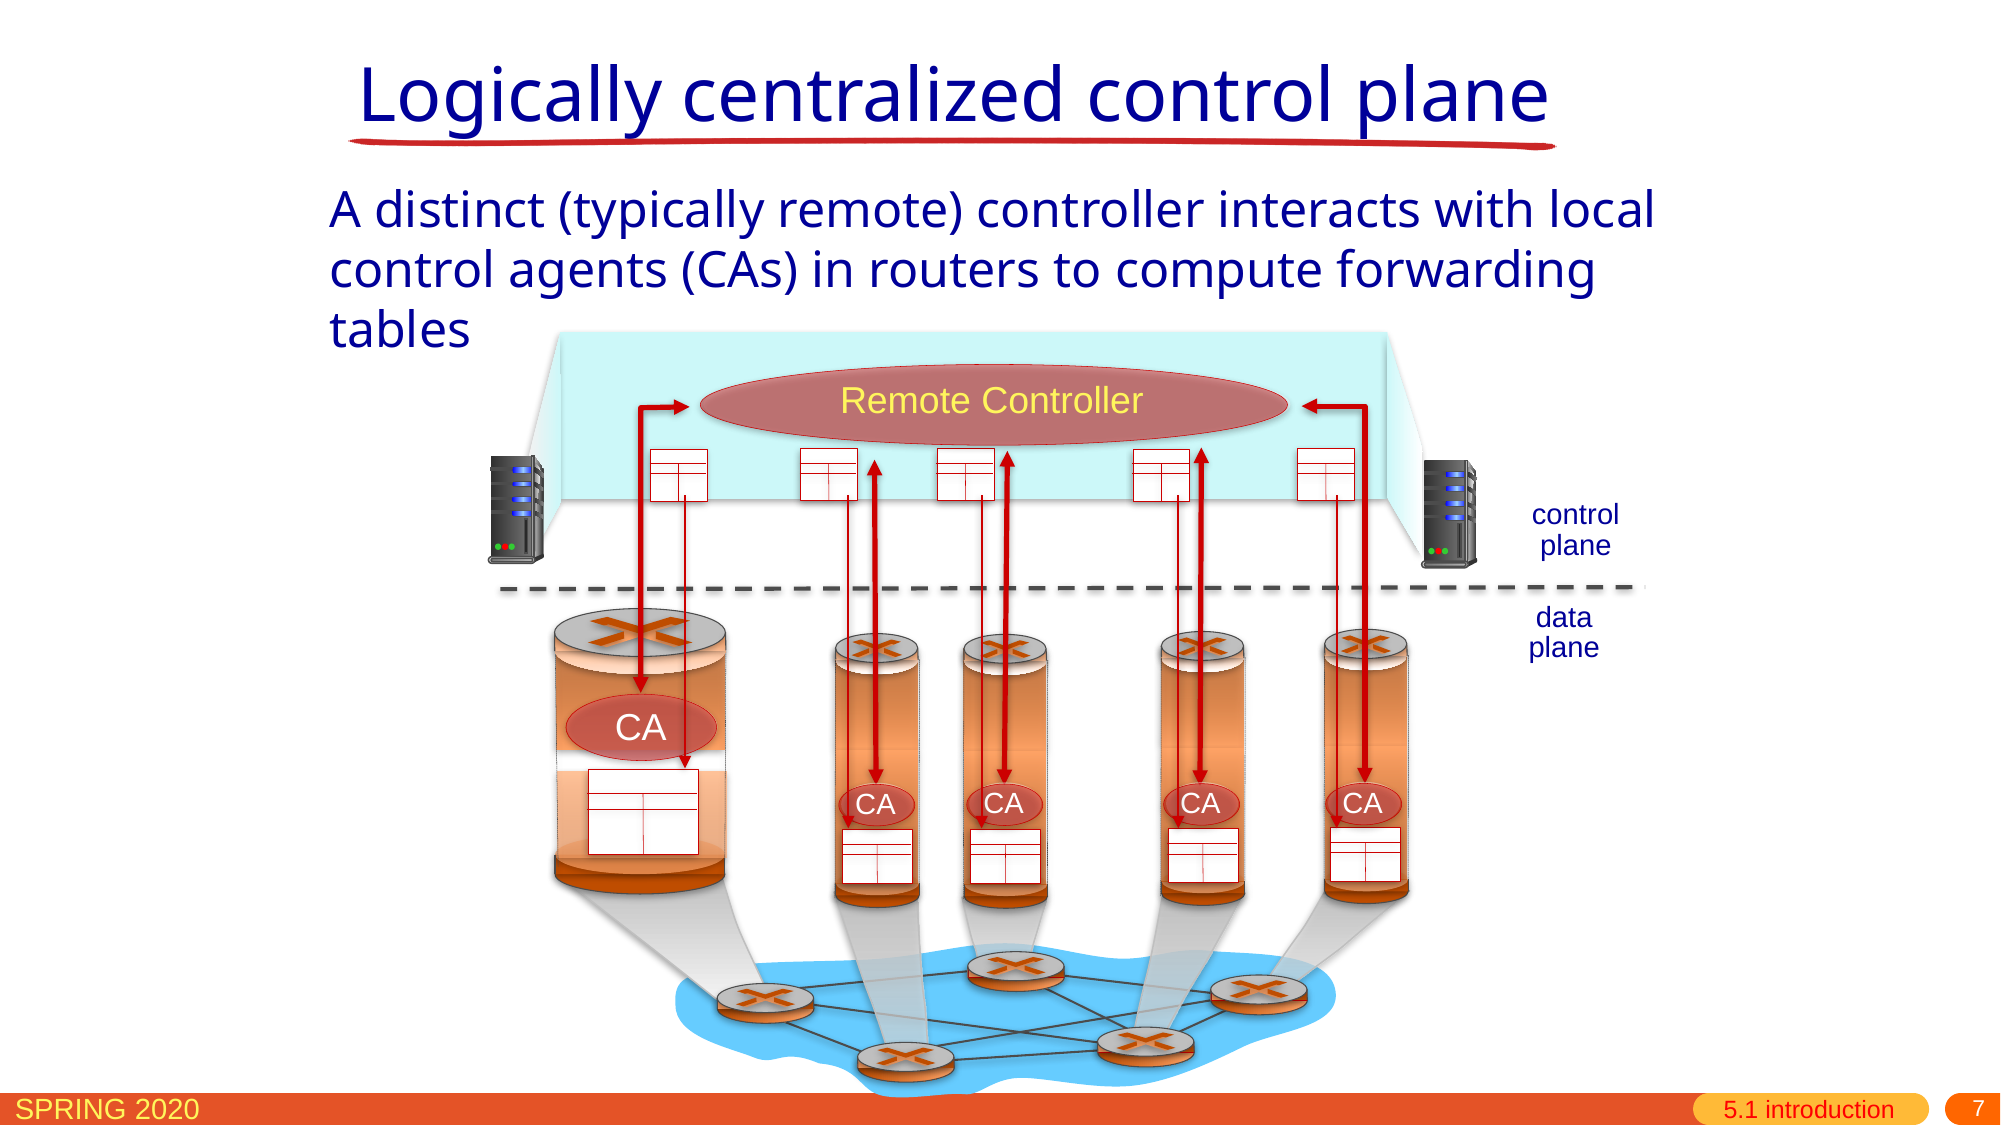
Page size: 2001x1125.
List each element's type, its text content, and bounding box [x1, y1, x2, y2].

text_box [1210, 974, 1308, 1016]
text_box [565, 363, 1402, 830]
text_box 5.1 introduction [1708, 1086, 1914, 1125]
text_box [716, 983, 814, 1024]
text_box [684, 494, 1337, 829]
text_box A distinct (typically remote) controller interacts with local control agents (CAs) in routers to compute forwarding tables [314, 170, 1702, 366]
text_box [1097, 1026, 1195, 1068]
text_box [1406, 492, 1646, 674]
text_box Logically centralized control plane [342, 38, 1567, 133]
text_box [488, 331, 1478, 568]
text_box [857, 1042, 955, 1083]
text_box [871, 1070, 1175, 1098]
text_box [554, 608, 1410, 1059]
picture [343, 134, 1571, 155]
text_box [500, 492, 560, 674]
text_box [967, 951, 1065, 992]
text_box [586, 836, 1401, 884]
